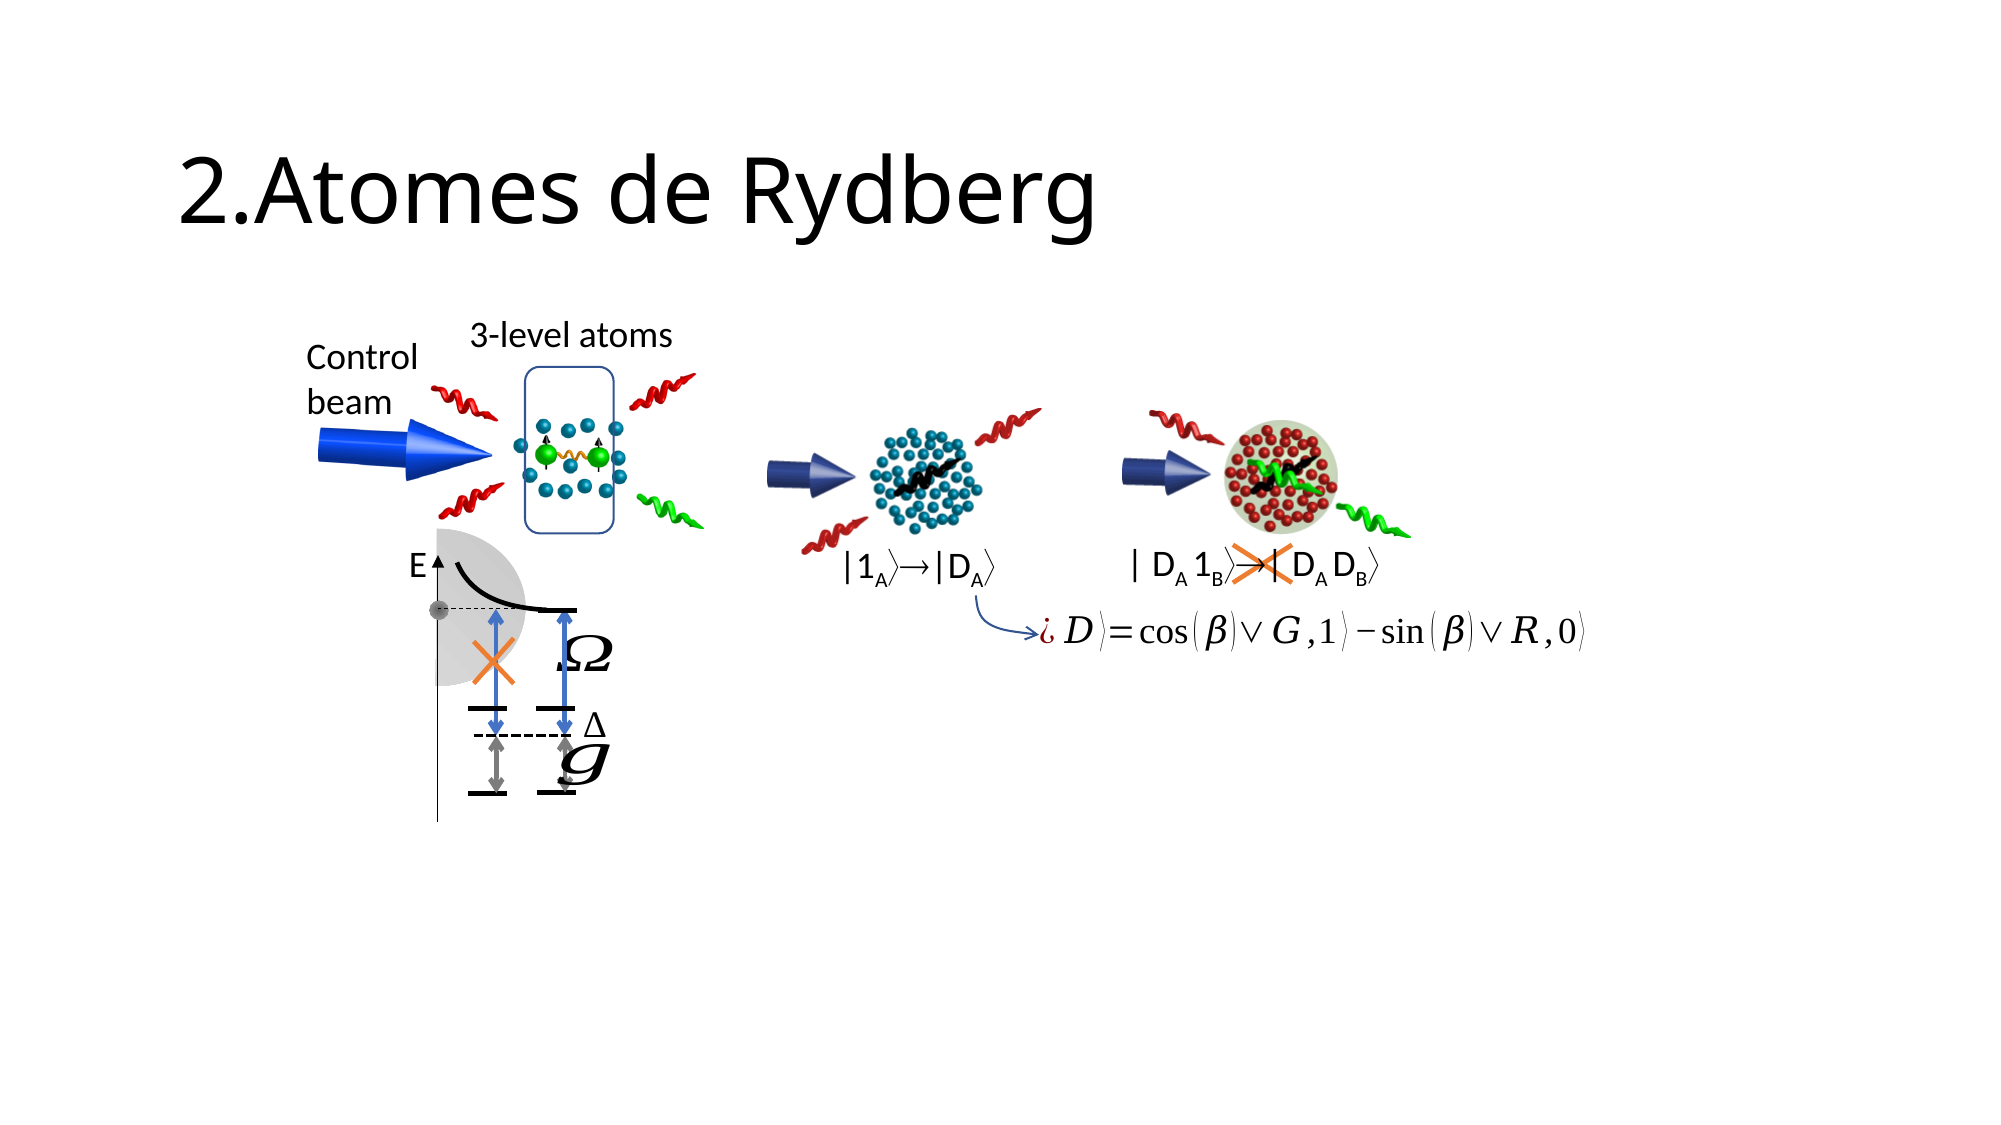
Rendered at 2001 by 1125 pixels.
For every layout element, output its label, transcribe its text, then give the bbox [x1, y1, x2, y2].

picture [318, 373, 704, 529]
text_box [526, 365, 613, 373]
text_box [497, 609, 527, 648]
text_box |1A|DA [824, 555, 1023, 600]
text_box 3-level atoms [434, 303, 717, 362]
text_box [439, 609, 495, 687]
text_box E [394, 532, 442, 593]
picture [1122, 410, 1411, 538]
text_box Control beam [291, 325, 434, 430]
text_box [439, 599, 449, 608]
text_box [439, 609, 450, 621]
text_box [456, 562, 544, 608]
text_box [527, 529, 611, 535]
text_box [428, 600, 437, 621]
text_box Δ [568, 692, 622, 752]
text_box [435, 529, 526, 608]
text_box 2.Atomes de Rydberg [162, 84, 1888, 303]
text_box [974, 595, 1040, 641]
text_box | DA 1B| DA DB [1111, 531, 1429, 598]
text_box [473, 641, 514, 684]
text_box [1232, 544, 1292, 583]
picture [767, 408, 1042, 555]
